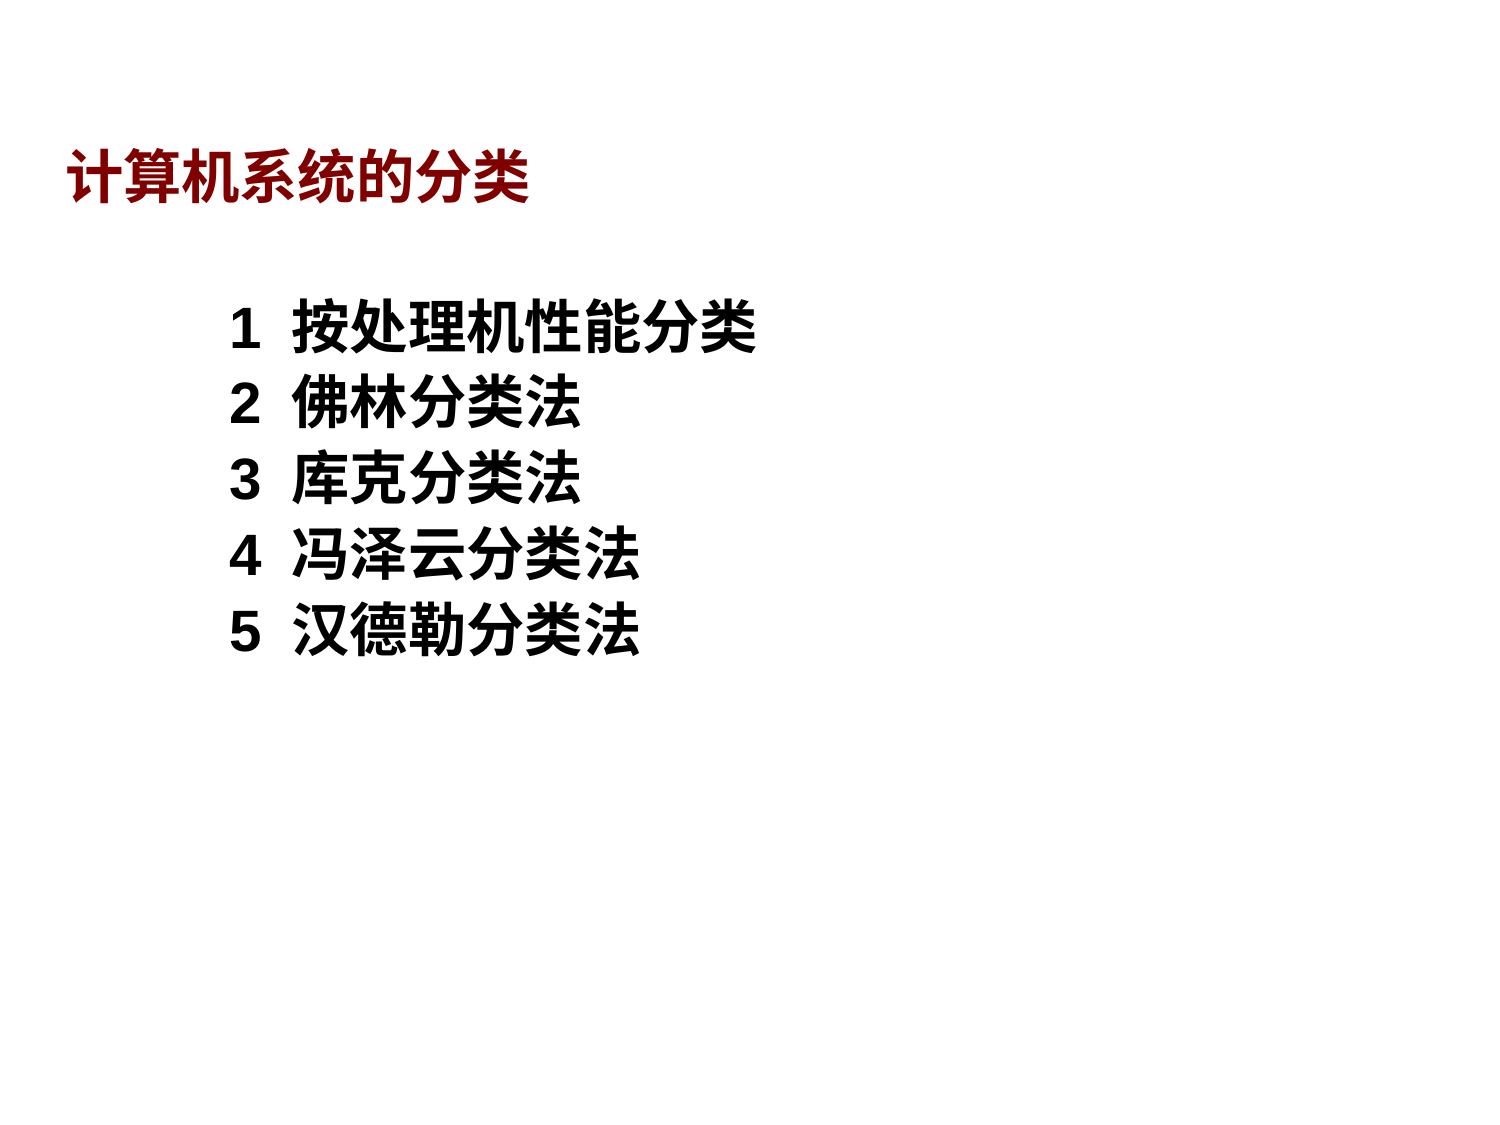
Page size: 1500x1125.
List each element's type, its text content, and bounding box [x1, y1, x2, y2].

title 计算机系统的分类 [50, 87, 1463, 263]
list 1 按处理机性能分类 2 佛林分类法 3 库克分类法 4 冯泽云分类法 5 汉德勒分类法 [214, 282, 1427, 1034]
